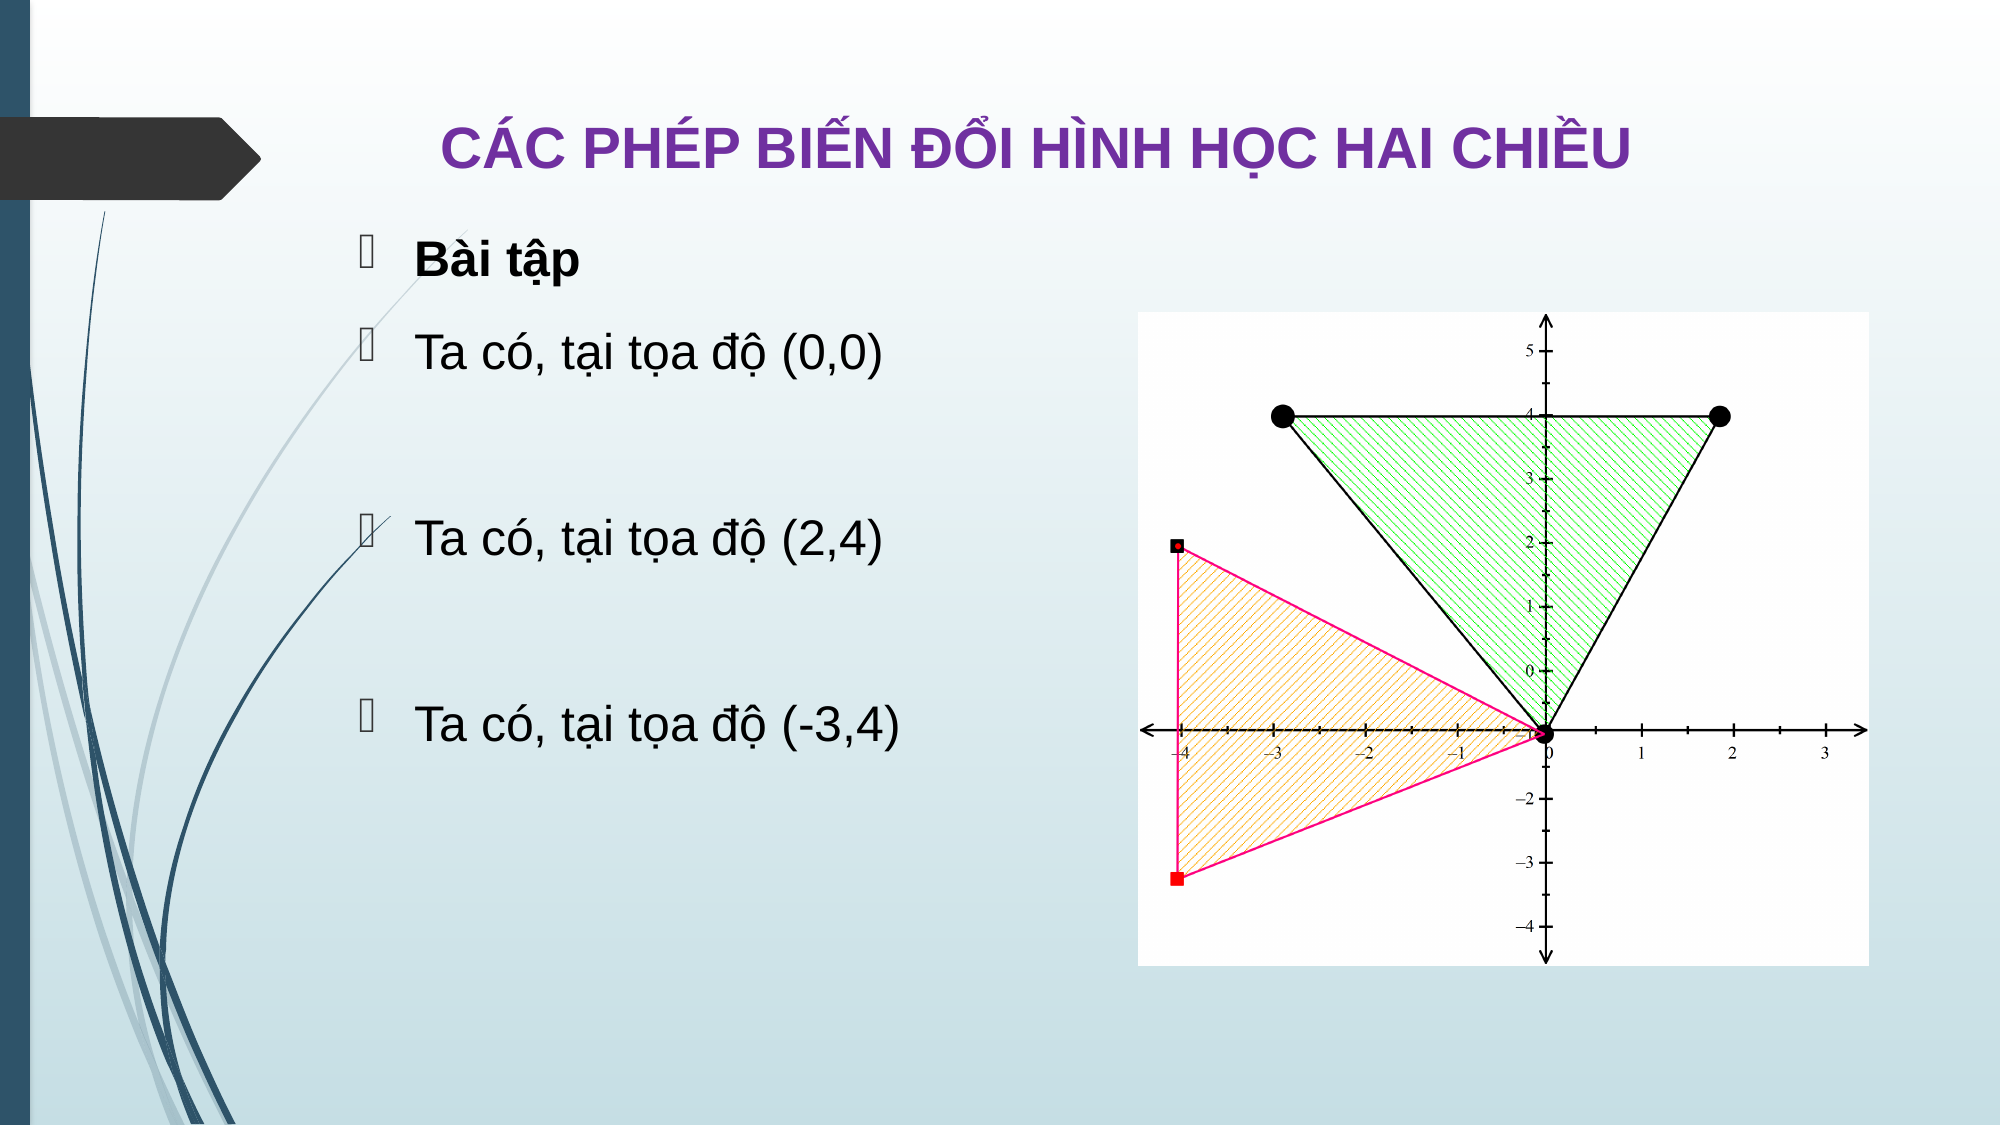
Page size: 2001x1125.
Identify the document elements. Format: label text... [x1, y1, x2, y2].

picture [1138, 312, 1869, 966]
title CÁC PHÉP BIẾN ĐỔI HÌNH HỌC HAI CHIỀU [425, 102, 1888, 313]
